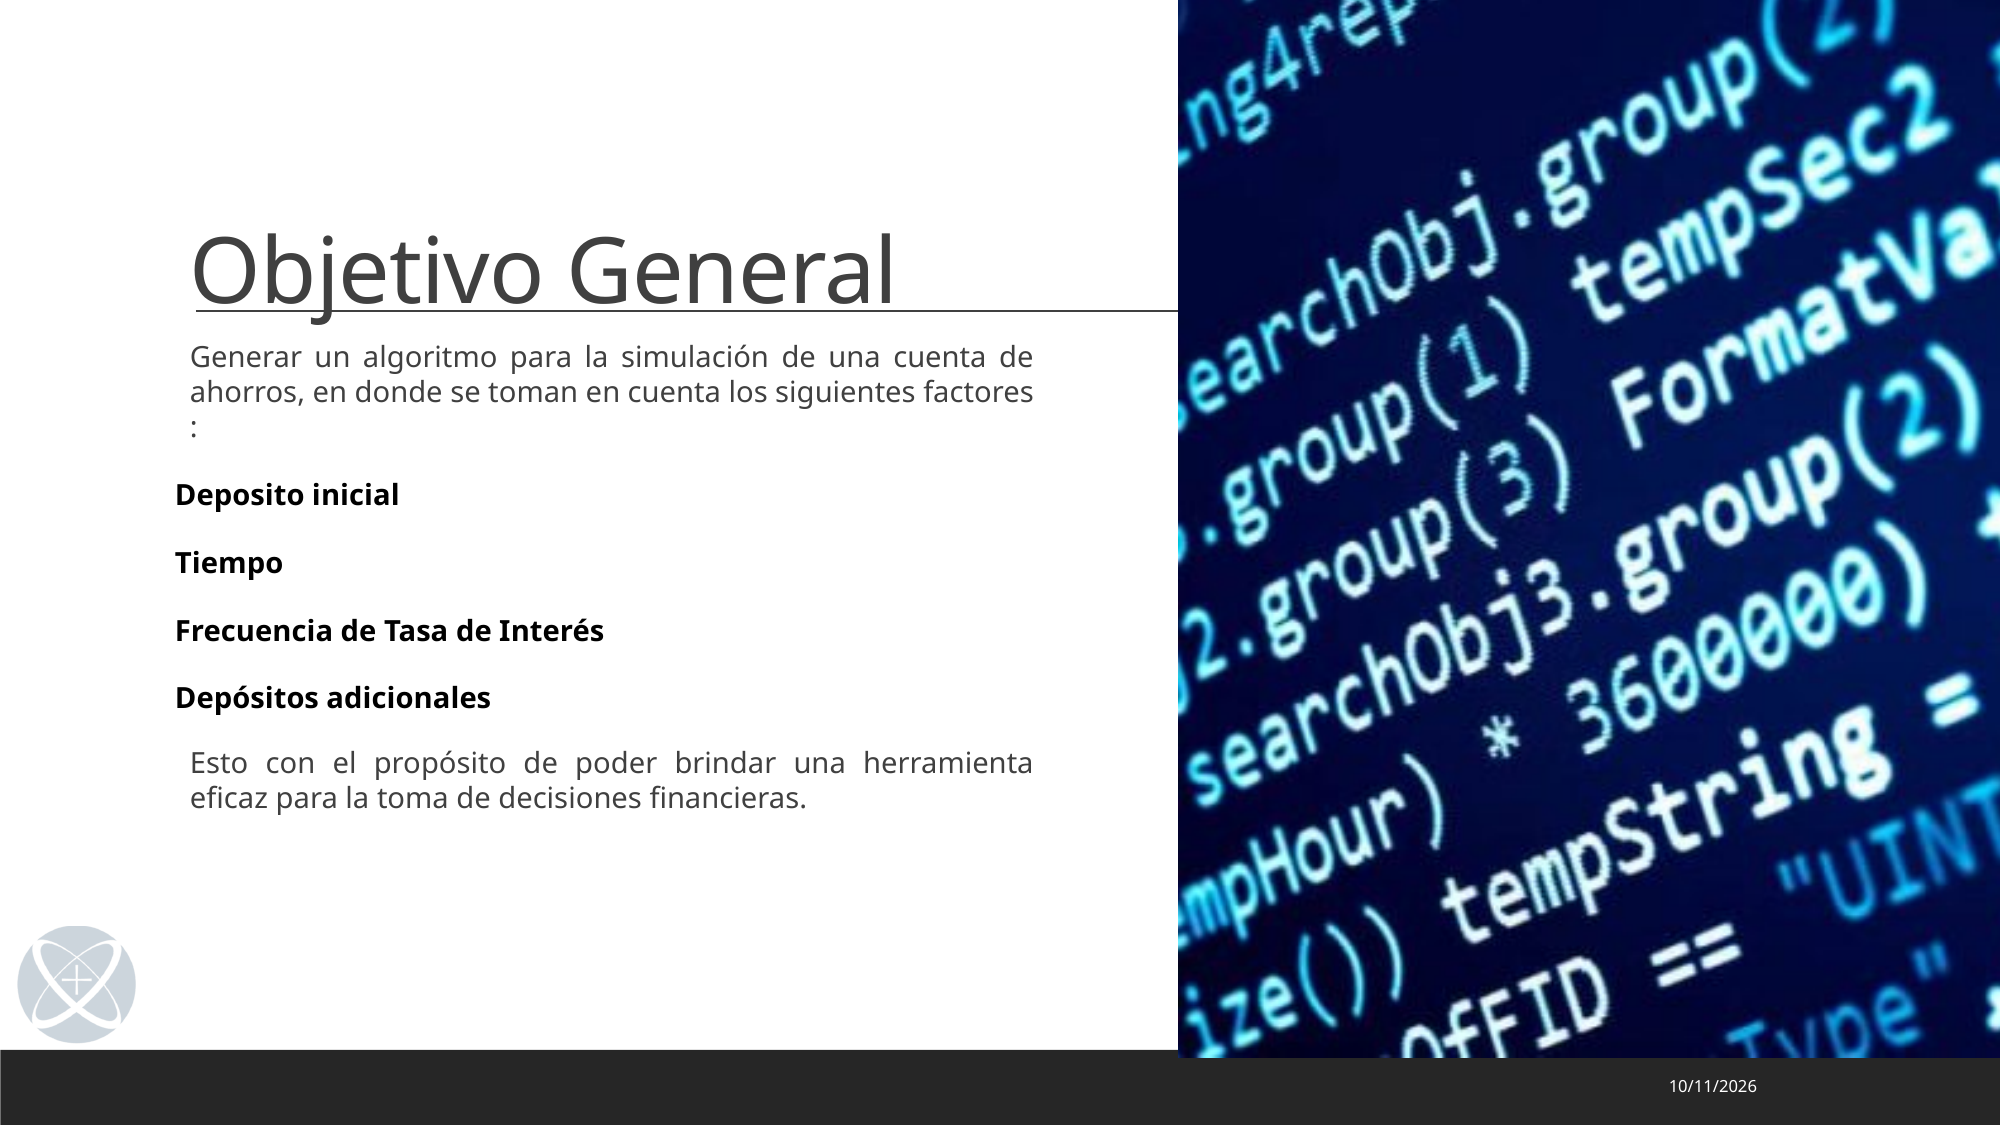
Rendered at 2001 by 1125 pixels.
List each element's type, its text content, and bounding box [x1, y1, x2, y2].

list Generar un algoritmo para la simulación de una cuenta de ahorros, en donde se toman en cuenta los siguientes factores : Deposito inicial Tiempo Frecuencia de Tasa de Interés Depósitos adicionales Esto con el propósito de poder brindar una herramienta eficaz para la toma de decisiones financieras. [174, 331, 1035, 884]
picture [16, 925, 136, 1045]
title Objetivo General [174, 93, 1174, 332]
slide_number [1348, 1067, 1773, 1118]
picture [1177, 0, 2000, 1058]
